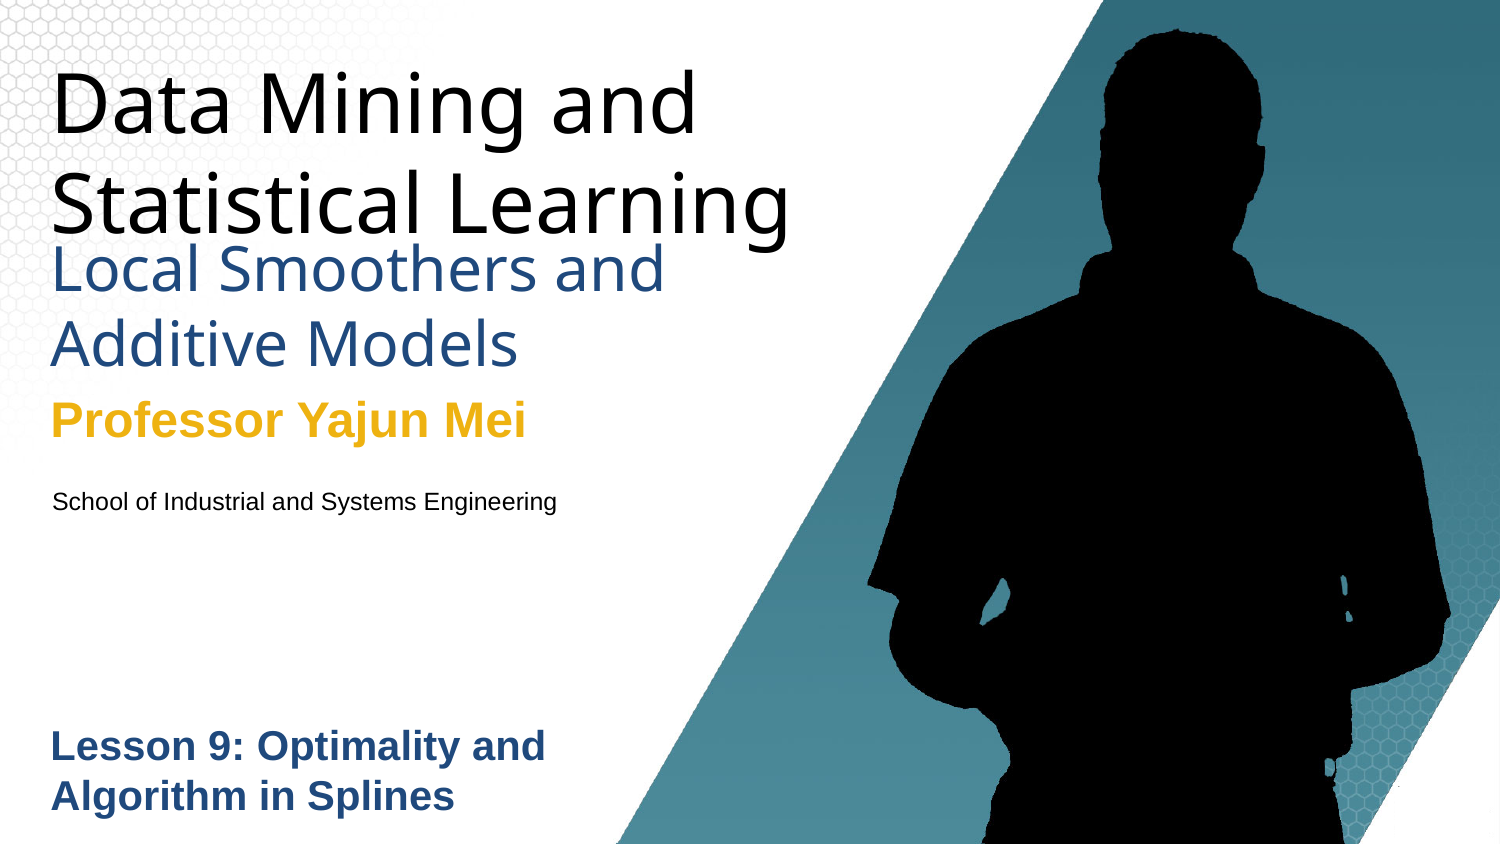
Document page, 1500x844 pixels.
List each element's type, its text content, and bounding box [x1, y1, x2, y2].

title Data Mining and Statistical Learning [35, 42, 970, 160]
picture [0, 0, 1500, 844]
list School of Industrial and Systems Engineering [37, 477, 744, 531]
list Local Smoothers and Additive Models [35, 221, 907, 311]
list Lesson 9: Optimality and Algorithm in Splines [35, 711, 658, 824]
list Professor Yajun Mei [35, 377, 742, 449]
